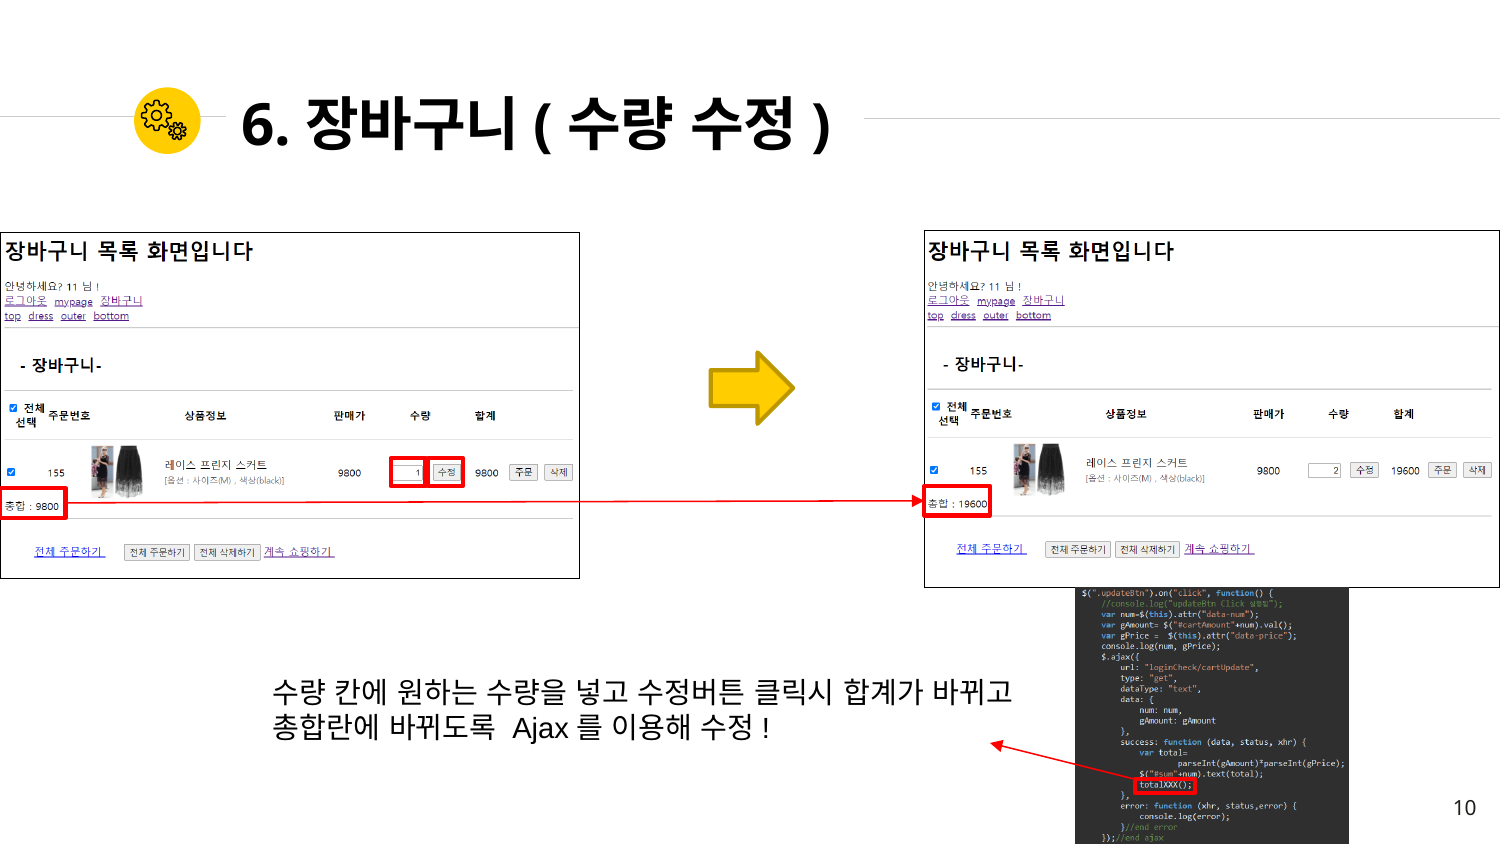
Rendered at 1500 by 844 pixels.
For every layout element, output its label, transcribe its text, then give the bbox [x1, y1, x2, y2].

picture [924, 229, 1500, 844]
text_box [65, 500, 925, 504]
text_box 수량 칸에 원하는 수량을 넣고 수정버튼 클릭시 합계가 바뀌고 총합란에 바뀌도록 Ajax를 이용해 수정! [258, 667, 1070, 753]
picture [0, 232, 580, 579]
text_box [141, 100, 187, 140]
text_box [708, 350, 796, 426]
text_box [989, 742, 1136, 780]
slide_number 10 [1401, 779, 1492, 844]
title 6.장바구니(수량 수정) [226, 86, 863, 159]
